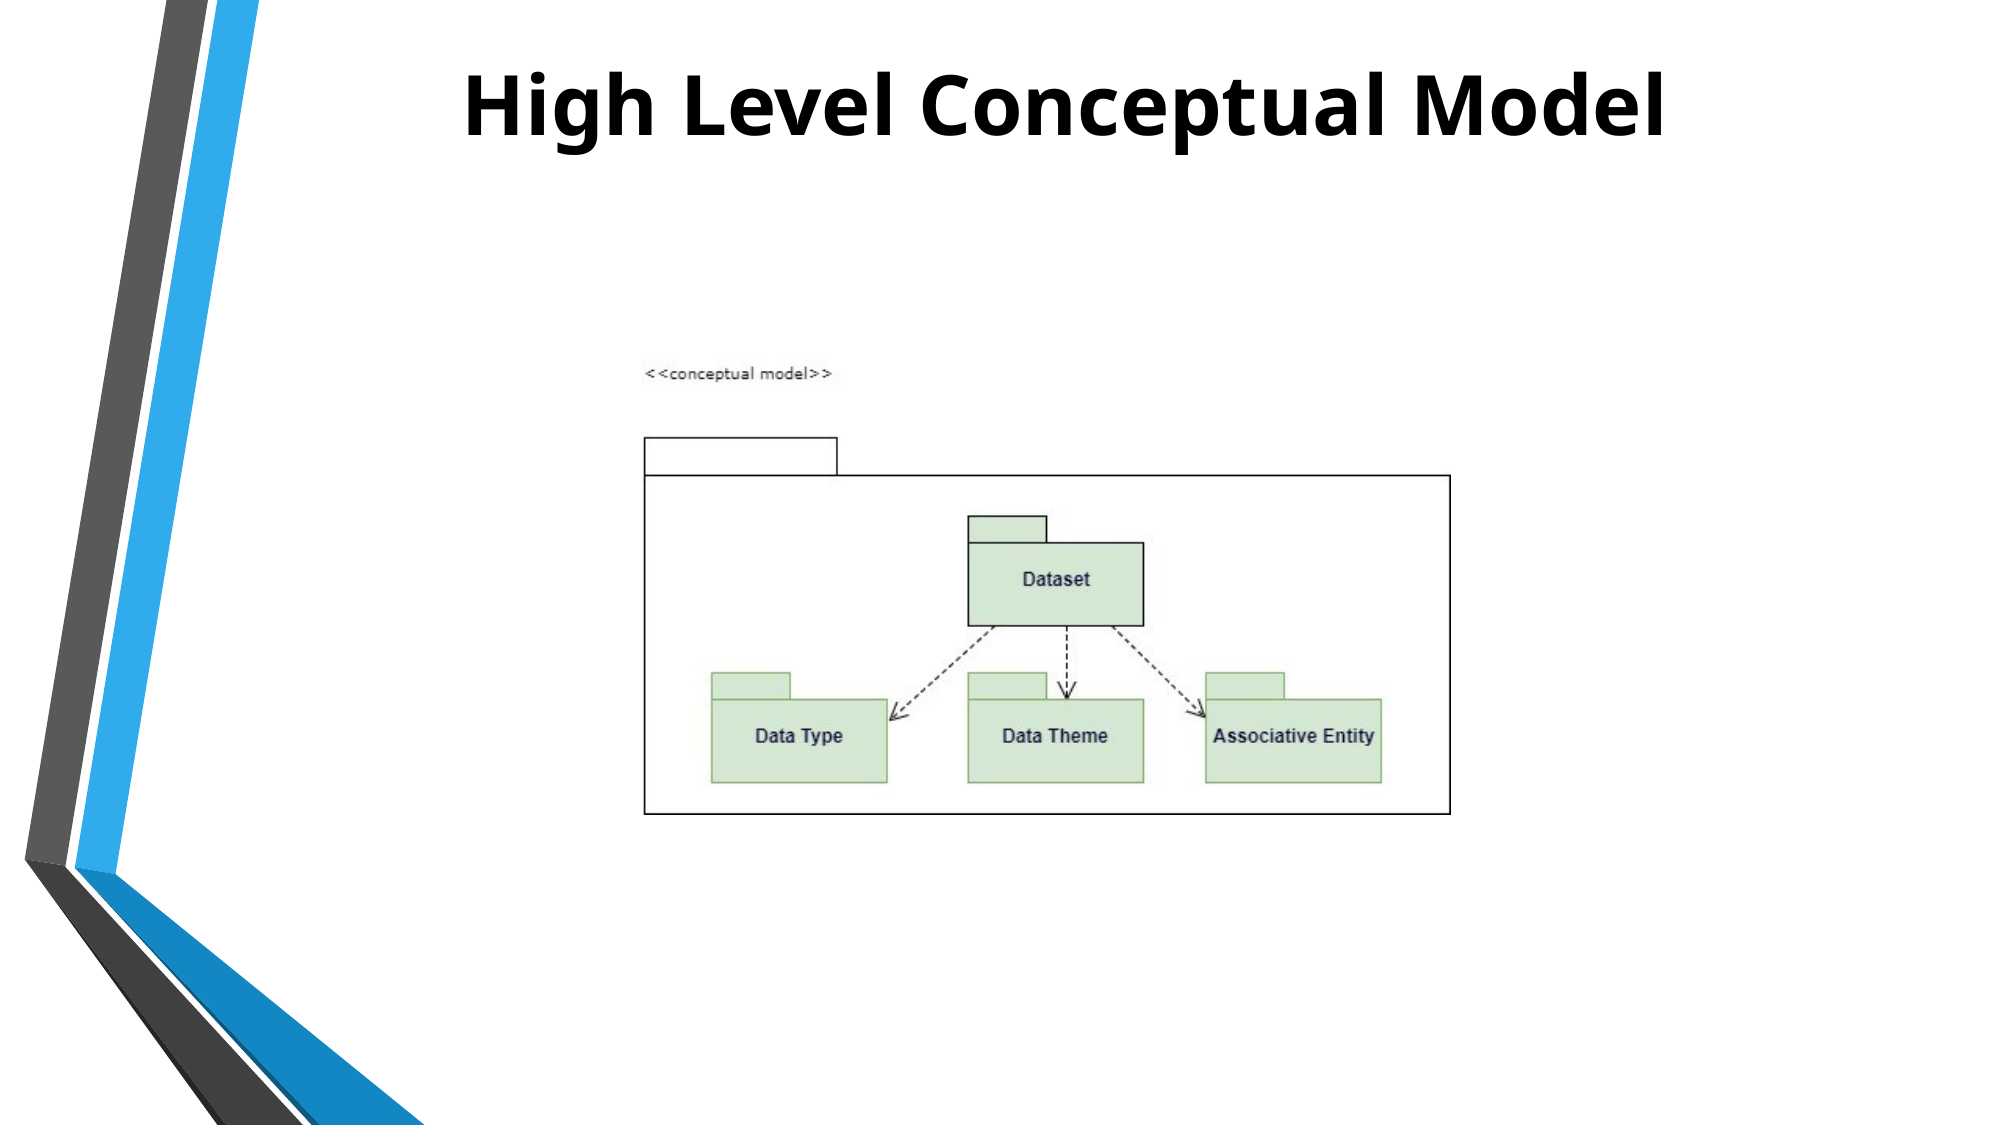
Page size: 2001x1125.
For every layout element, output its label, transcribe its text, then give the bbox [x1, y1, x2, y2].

title High Level Conceptual Model [243, 0, 1887, 204]
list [641, 359, 1452, 815]
